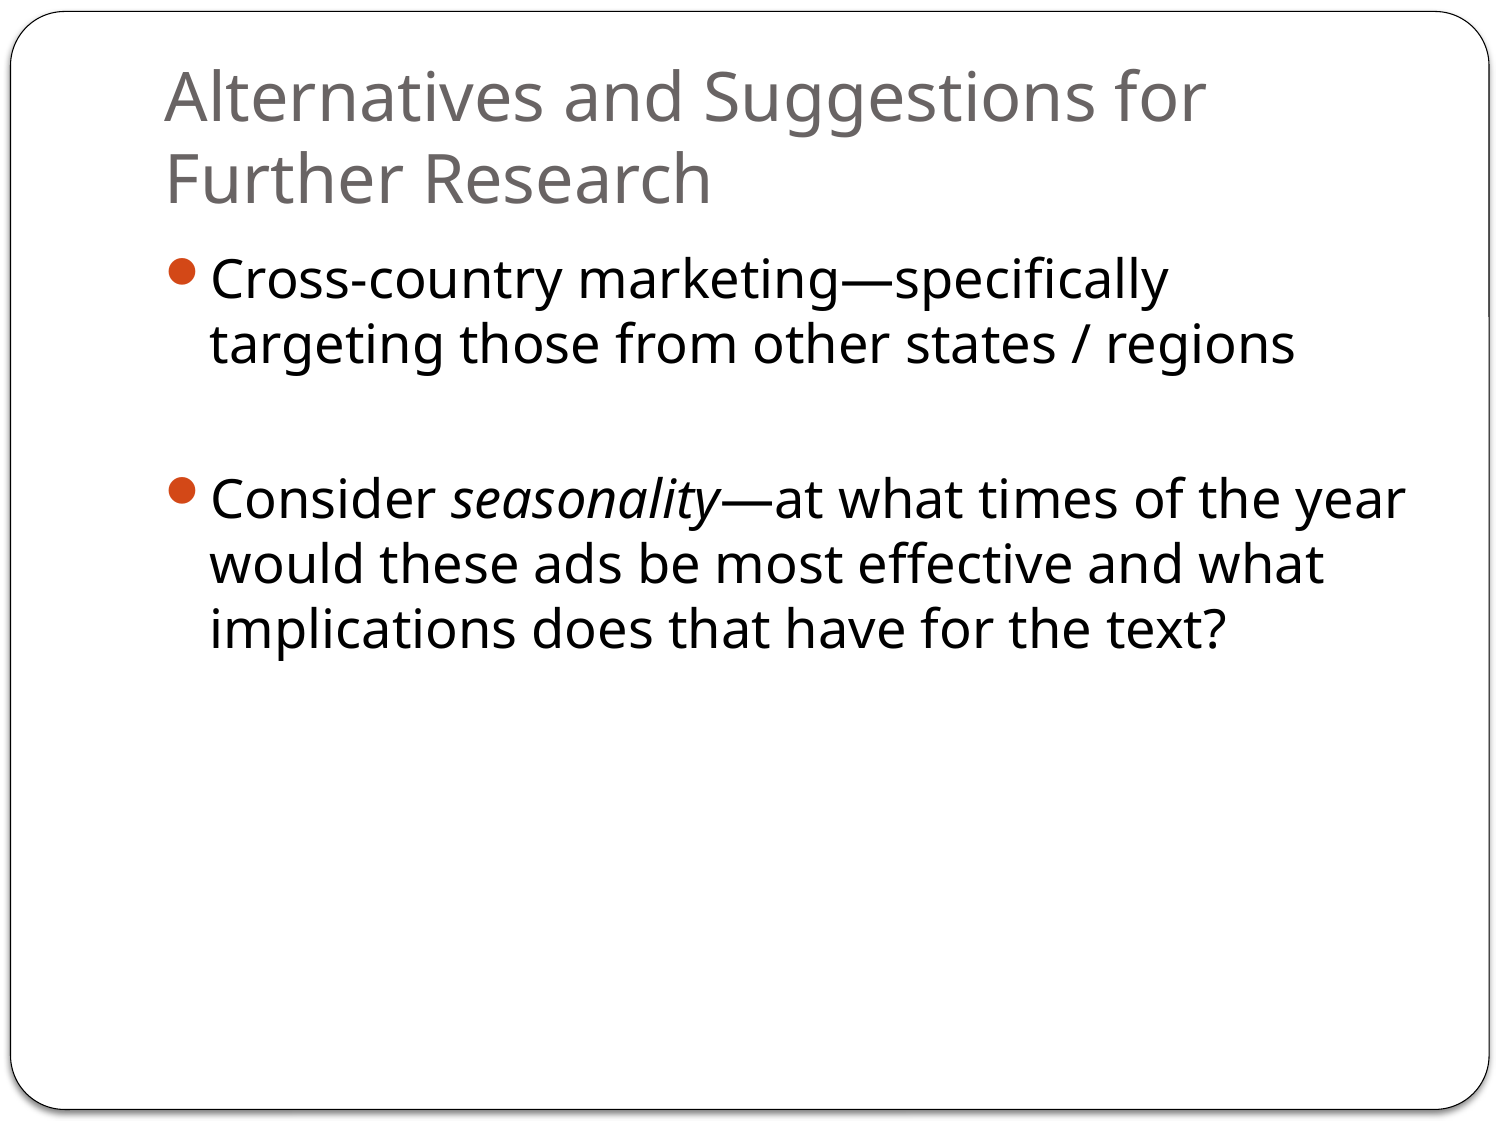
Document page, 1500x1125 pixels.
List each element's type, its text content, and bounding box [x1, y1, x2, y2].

list Cross-country marketing—specifically targeting those from other states / regions Consider seasonality—at what times of the year would these ads be most effective and what implications does that have for the text? [150, 237, 1425, 988]
title Alternatives and Suggestions for Further Research [150, 45, 1425, 233]
